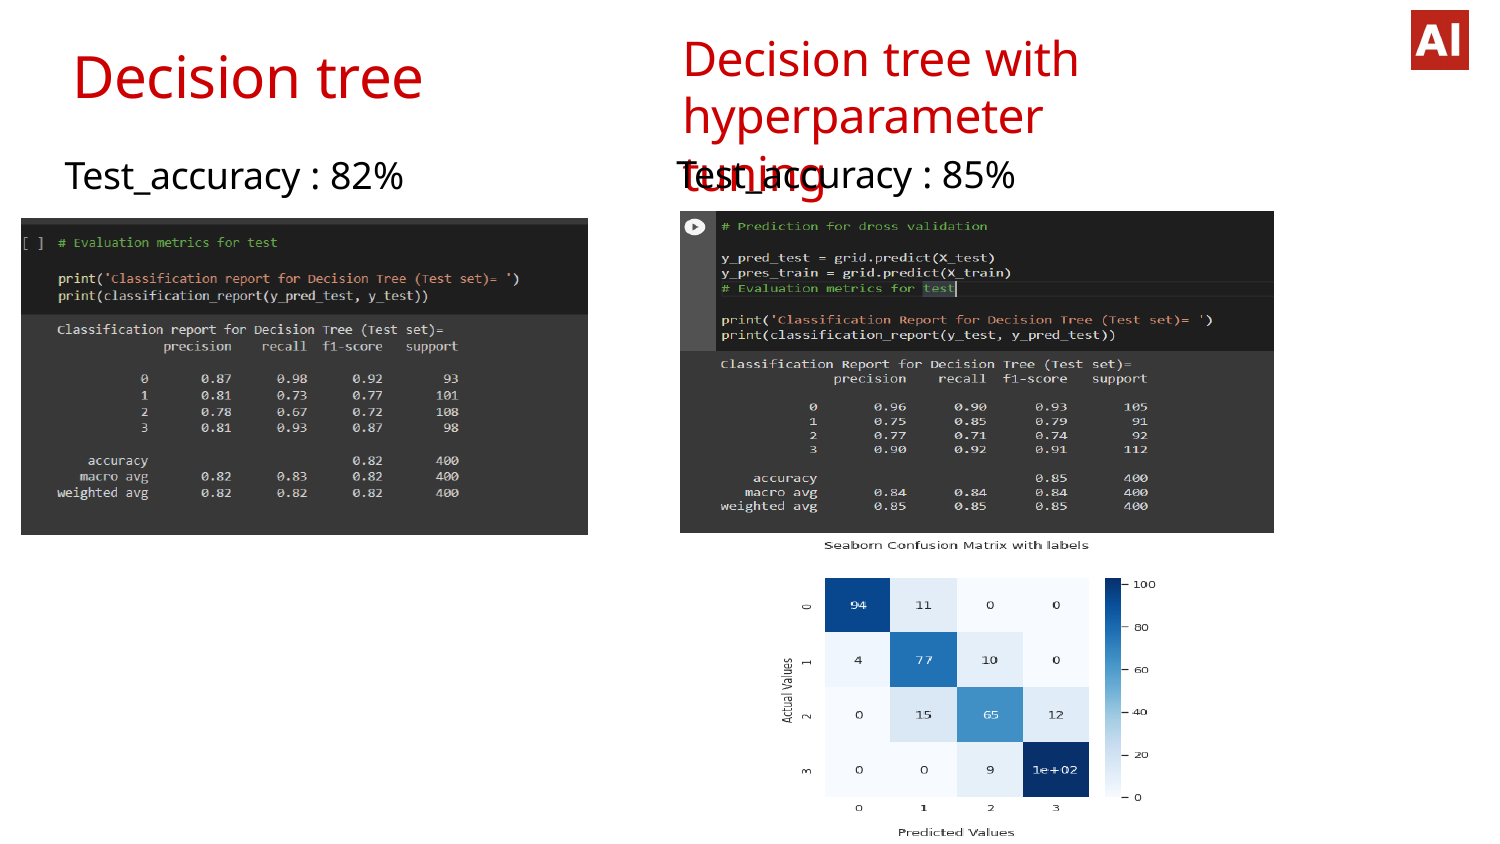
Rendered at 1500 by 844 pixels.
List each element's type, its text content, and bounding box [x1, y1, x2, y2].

picture [679, 211, 1274, 533]
title Decision tree with hyperparameter tuning [680, 26, 1166, 201]
text_box Test_accuracy : 85% [674, 149, 1050, 197]
text_box Decision tree Test_accuracy : 82% [62, 37, 533, 198]
picture [774, 535, 1166, 844]
picture [21, 218, 588, 535]
picture [1411, 10, 1469, 70]
